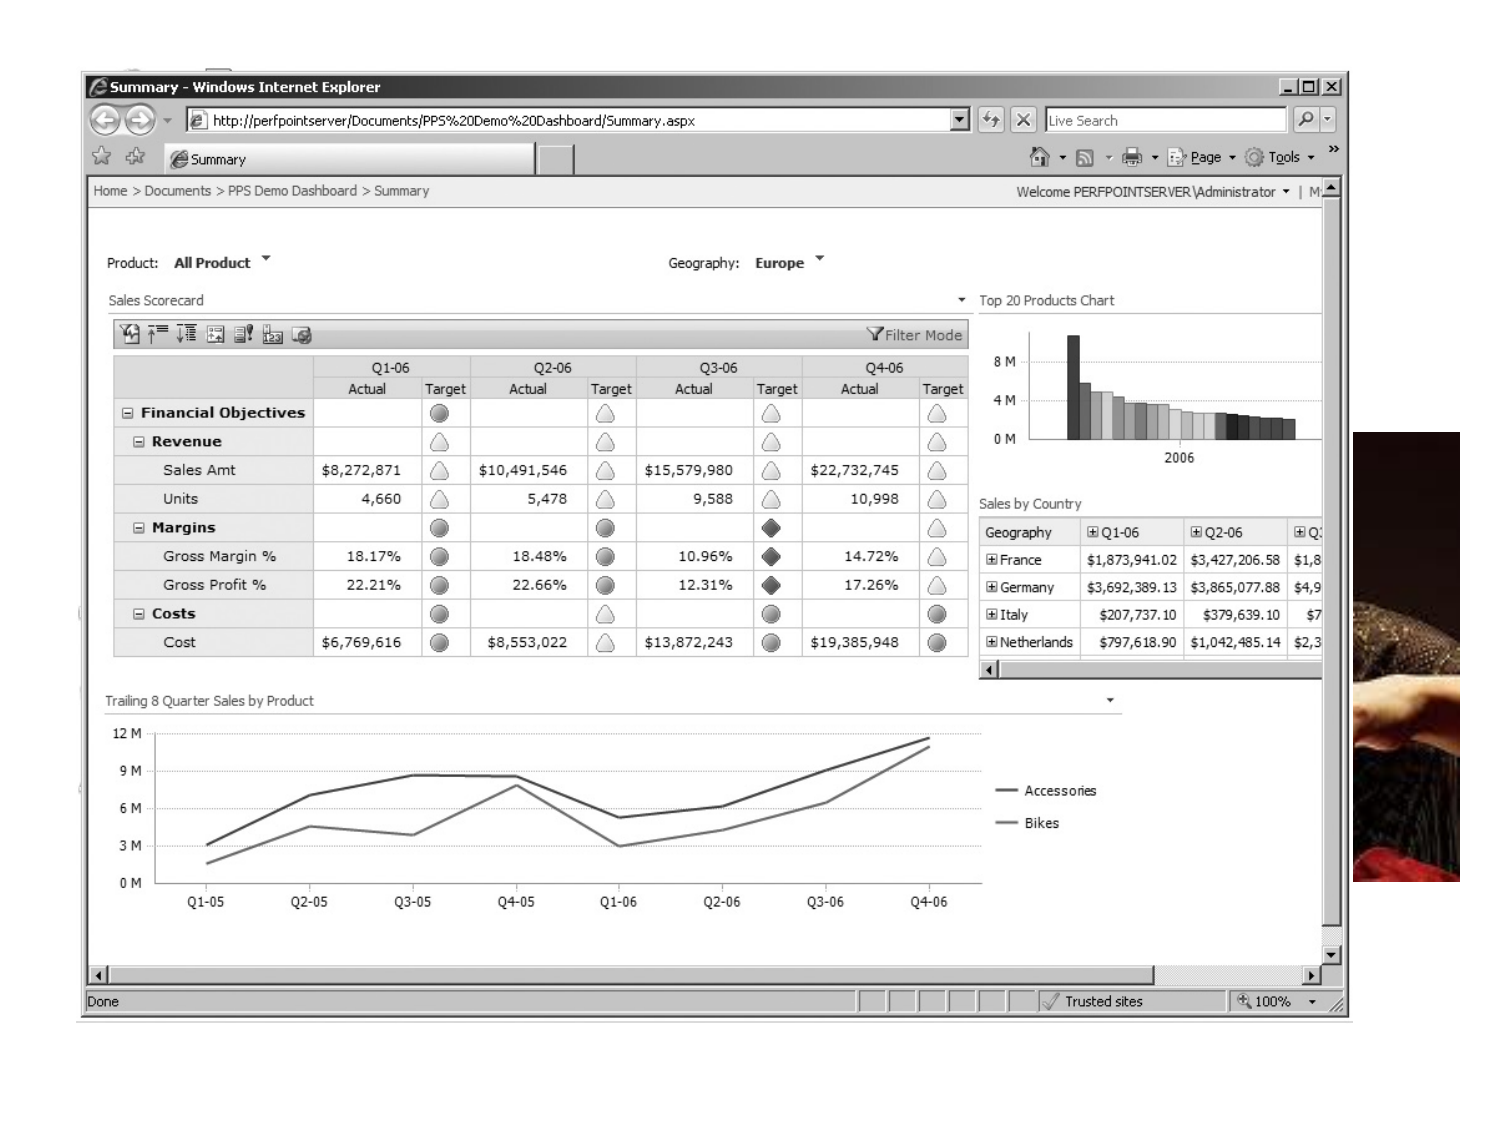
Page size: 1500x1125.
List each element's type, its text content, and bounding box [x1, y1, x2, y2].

picture [76, 66, 1460, 1024]
title Kako donosimo odluke? [75, 45, 1425, 233]
